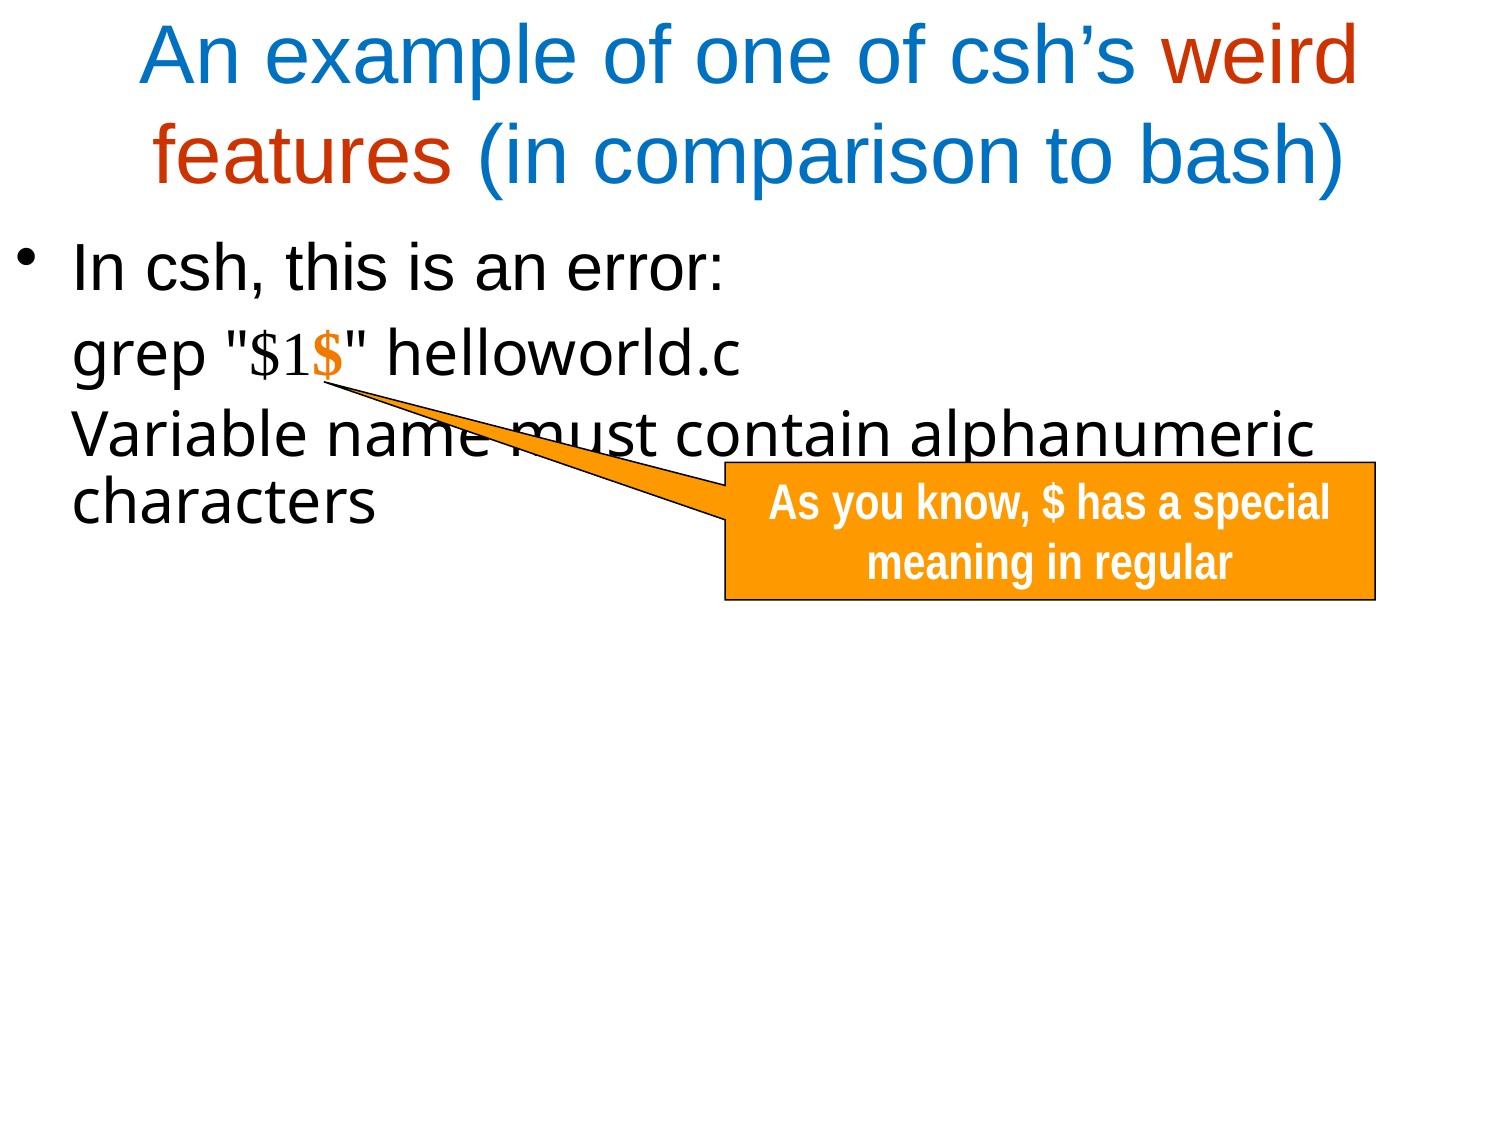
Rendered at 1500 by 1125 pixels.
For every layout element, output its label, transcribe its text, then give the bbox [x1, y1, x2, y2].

list In csh, this is an error: grep "$1$" helloworld.c Variable name must contain alphanumeric characters Instead you need: grep "$1"'$' Interestingly (and illogically) the $ inside of a "" is sometimes OK: grep "Allice$1" [0, 224, 1500, 1088]
text_box As you know, $ has a special meaning in regular expressions. [323, 381, 1376, 600]
text_box An example of one of csh’s weird features (in comparison to bash) [0, 0, 1500, 200]
